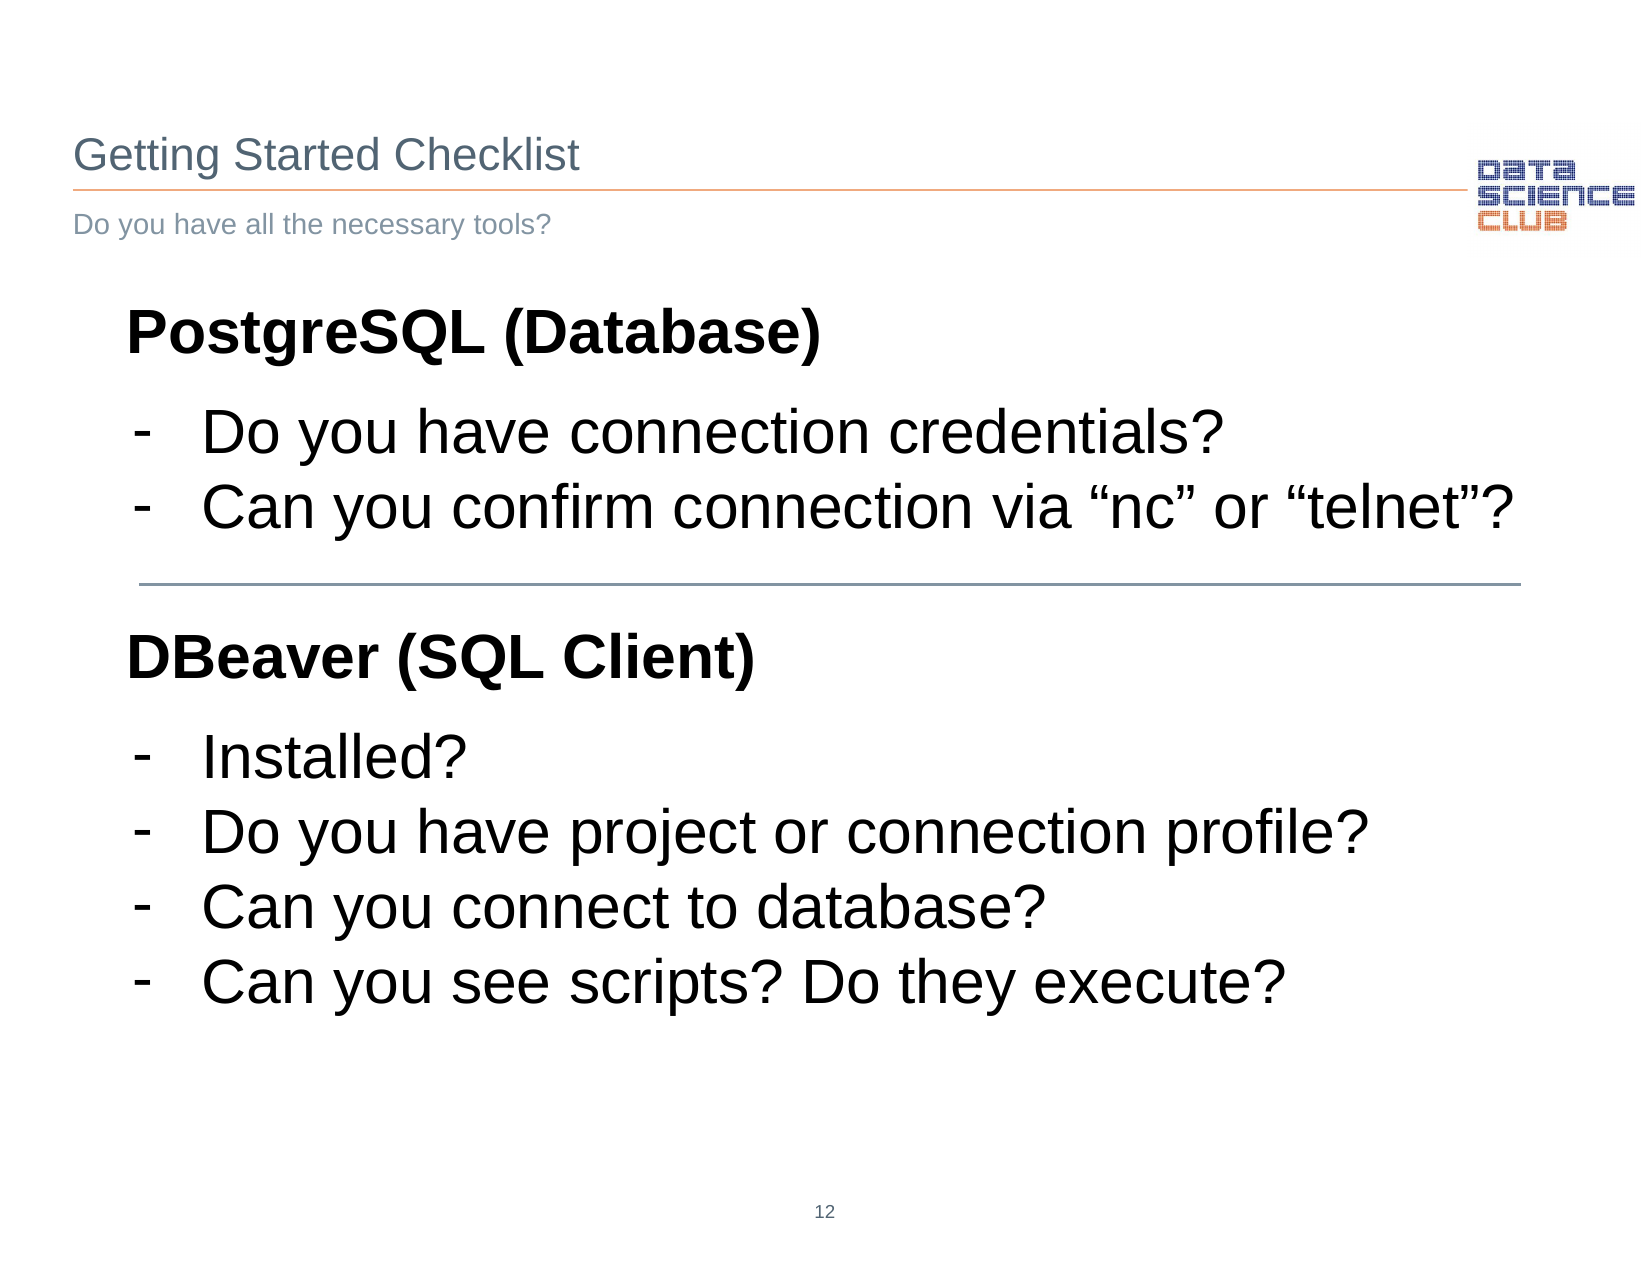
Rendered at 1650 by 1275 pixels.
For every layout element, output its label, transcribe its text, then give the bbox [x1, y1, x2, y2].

text_box PostgreSQL (Database) Do you have connection credentials? Can you confirm connection via “nc” or “telnet”? DBeaver (SQL Client) Installed? Do you have project or connection profile? Can you connect to database? Can you see scripts? Do they execute? [111, 276, 1585, 1136]
list Getting Started Checklist [72, 124, 1390, 180]
list Do you have all the necessary tools? [72, 204, 1390, 241]
picture [1467, 122, 1641, 258]
